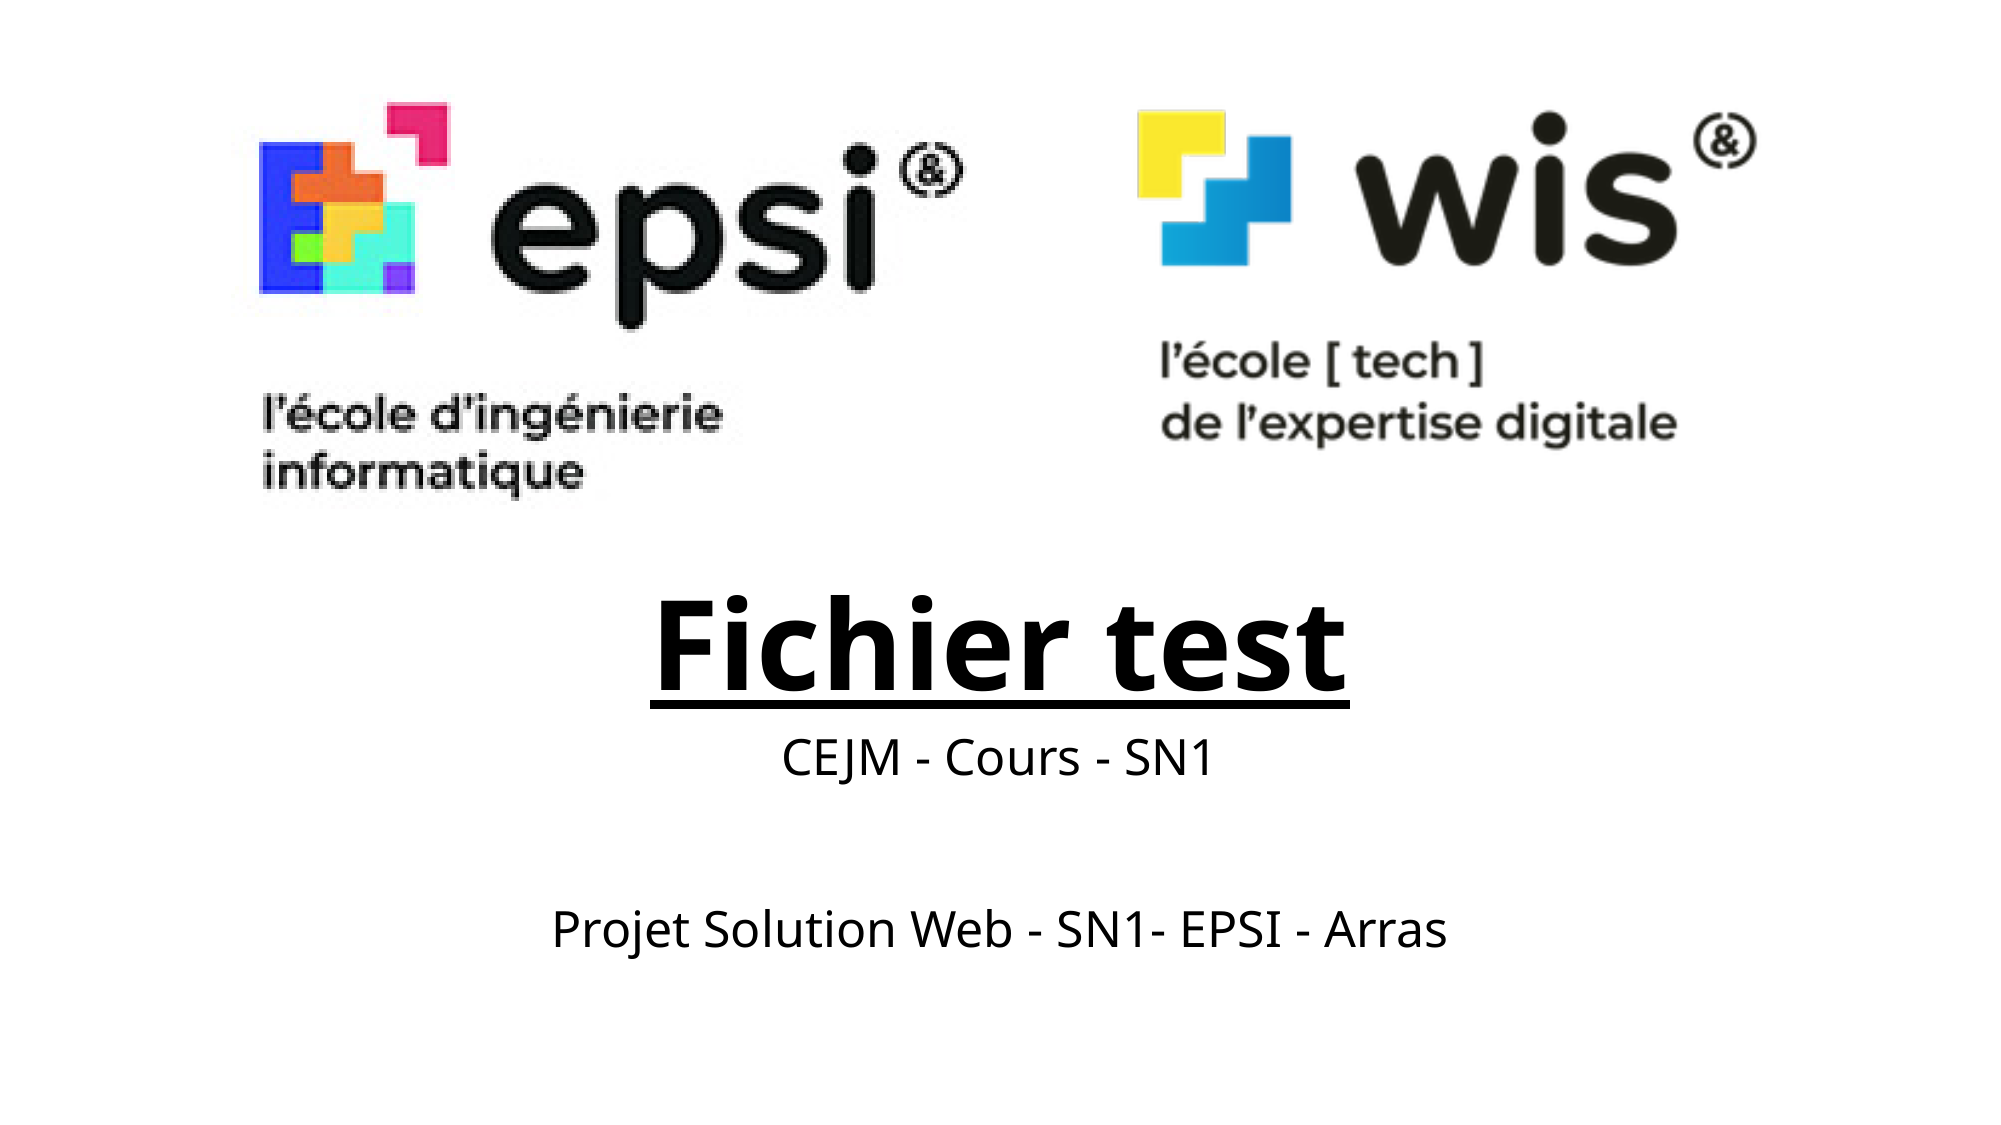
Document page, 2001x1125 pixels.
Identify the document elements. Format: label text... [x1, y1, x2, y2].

picture [198, 78, 1001, 525]
text_box CEJM - Cours - SN1 [249, 725, 1750, 801]
title Fichier test [249, 562, 1750, 725]
picture [1094, 38, 1802, 525]
subtitle Projet Solution Web - SN1- EPSI - Arras [249, 896, 1750, 972]
